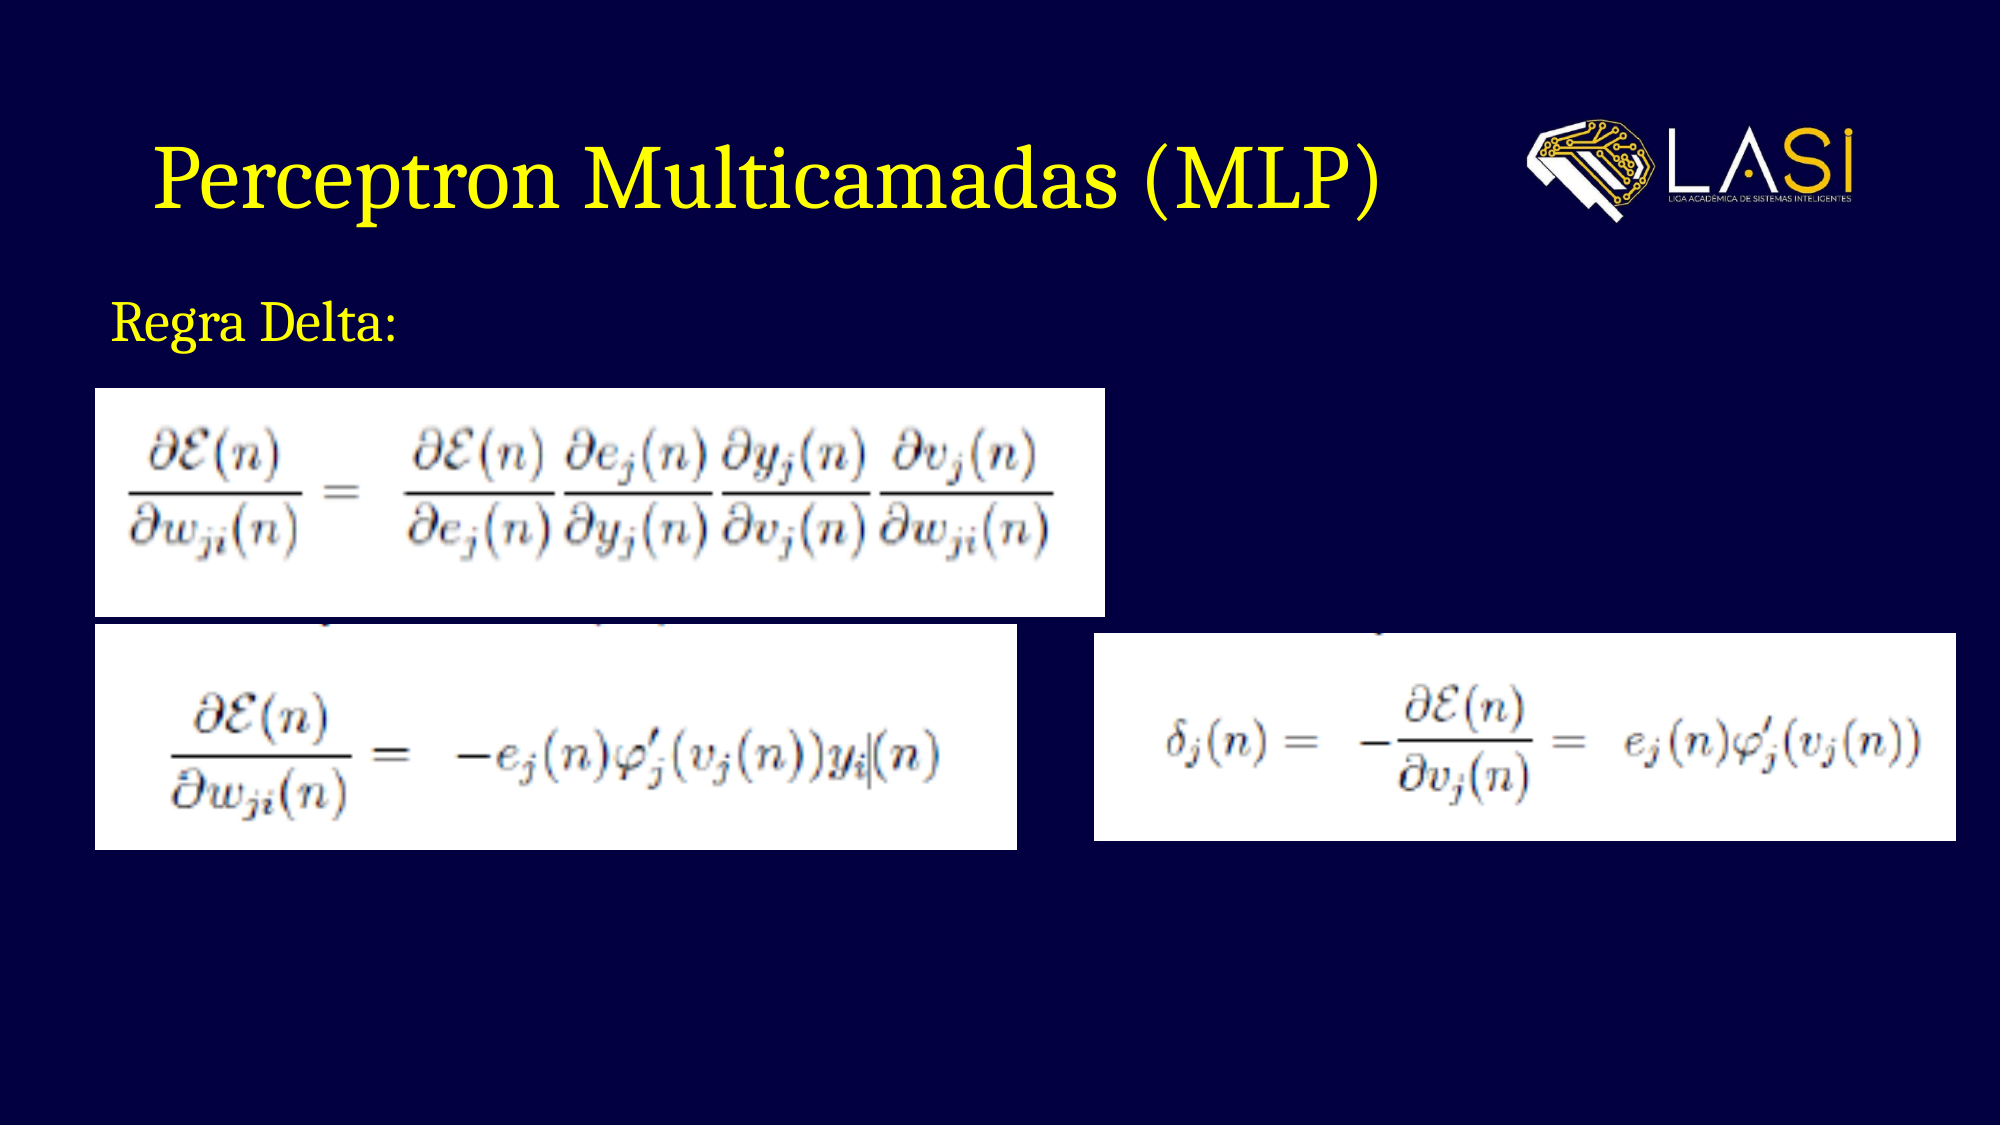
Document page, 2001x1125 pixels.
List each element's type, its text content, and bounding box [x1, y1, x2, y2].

picture [1094, 633, 1956, 841]
text_box Regra Delta: [95, 275, 1905, 501]
picture [95, 624, 1018, 850]
title Perceptron Multicamadas (MLP) [137, 82, 1454, 275]
picture [1525, 108, 1863, 229]
picture [95, 388, 1106, 617]
